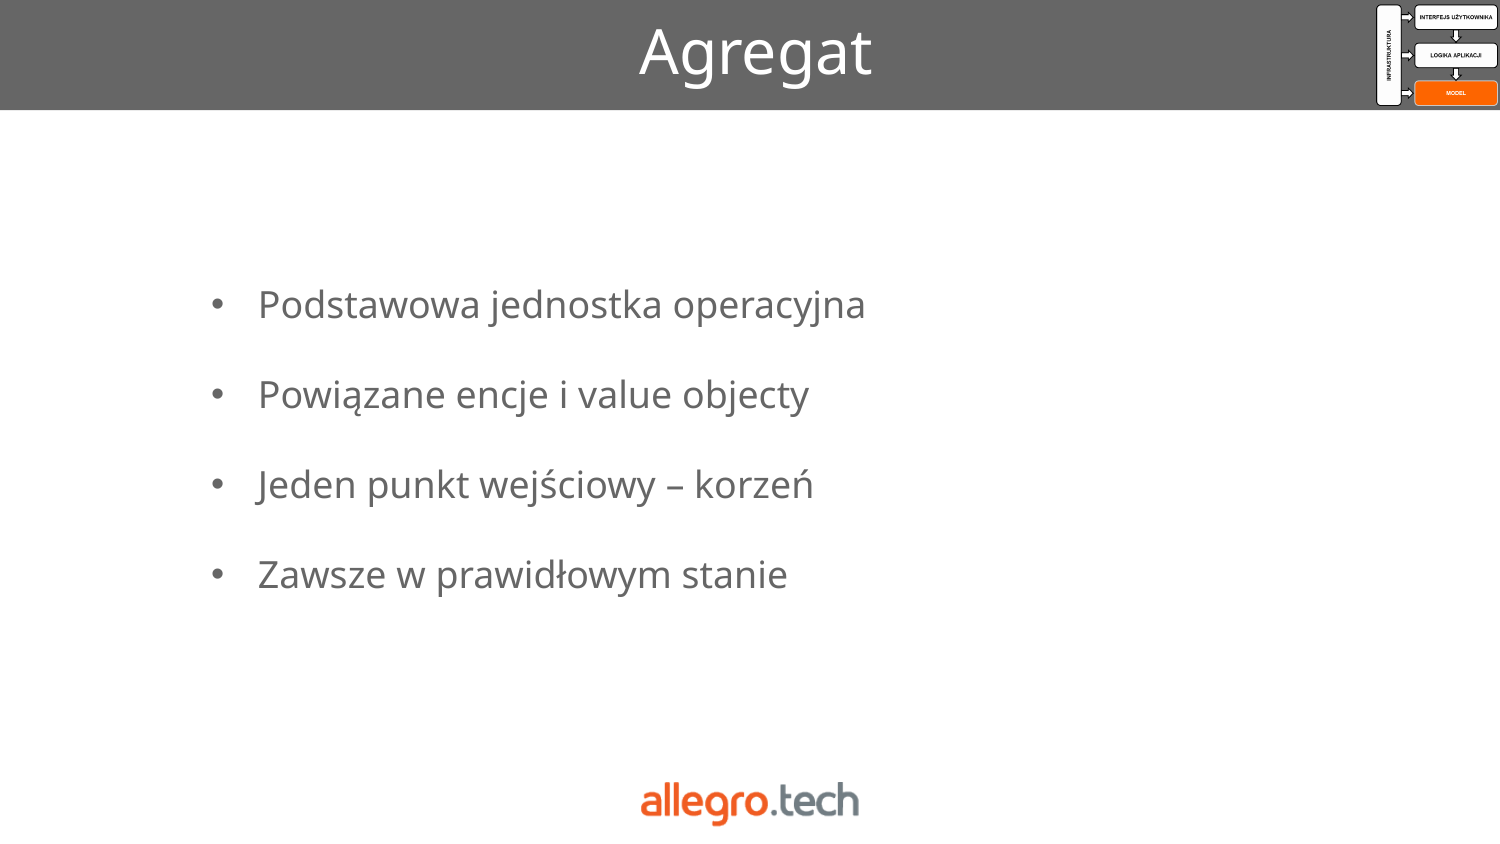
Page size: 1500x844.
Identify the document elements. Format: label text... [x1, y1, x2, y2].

list Podstawowa jednostka operacyjna Powiązane encje i value objecty Jeden punkt wejściowy – korzeń Zawsze w prawidłowym stanie [196, 221, 1300, 659]
picture [1376, 4, 1498, 106]
picture [641, 782, 859, 827]
title Agregat [320, 5, 1192, 102]
